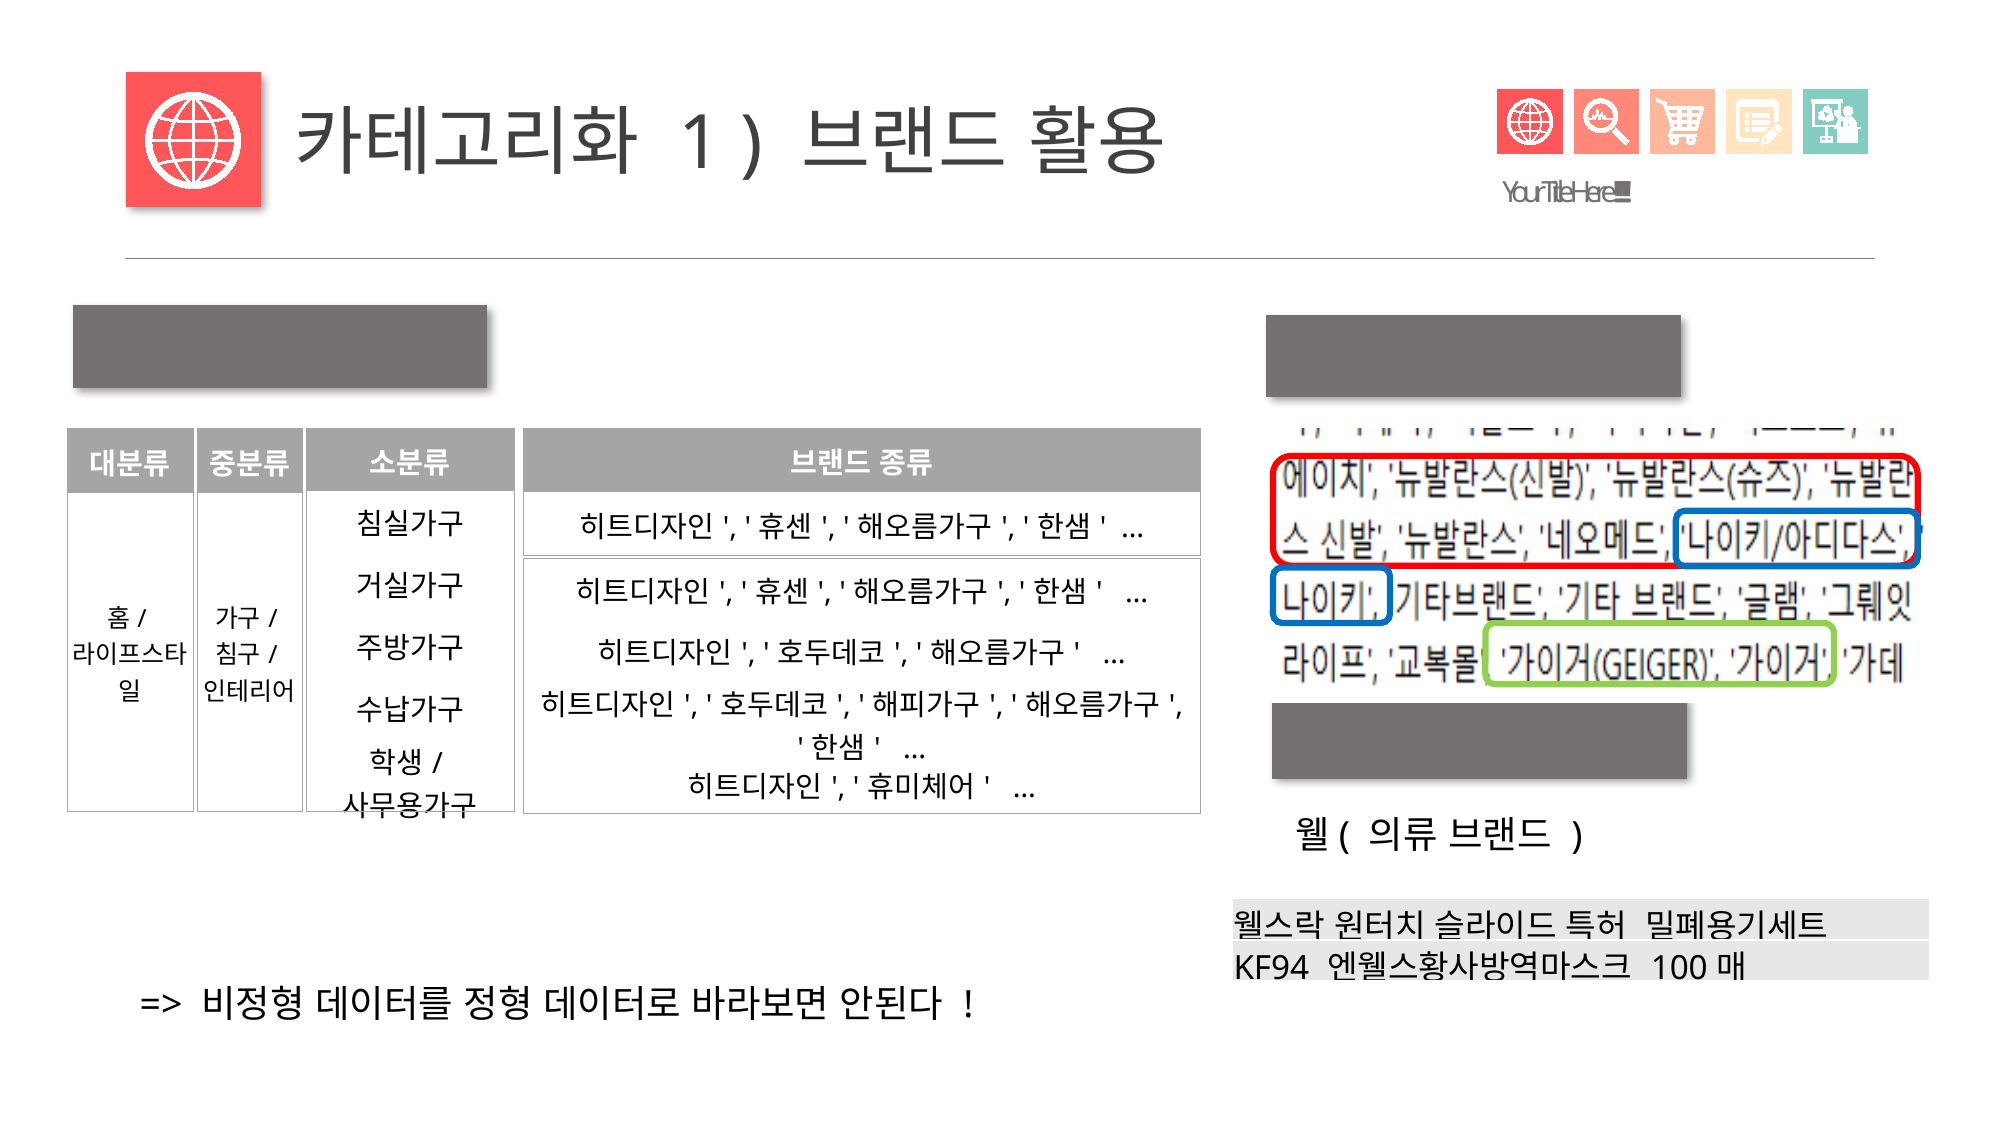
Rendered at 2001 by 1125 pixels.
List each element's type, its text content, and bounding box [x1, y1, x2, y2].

text_box [1272, 703, 1687, 779]
text_box [73, 305, 487, 388]
table_cell 히트디자인', '호두데코', '해오름가구' … [524, 619, 1200, 680]
text_box => 비정형 데이터를 정형 데이터로 바라보면 안된다 ! [124, 972, 989, 1032]
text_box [1272, 428, 1940, 703]
text_box [1266, 315, 1681, 397]
table_cell 히트디자인', '호두데코', '해피가구', '해오름가구', '한샘' … [524, 680, 1200, 753]
table_header 대분류 [68, 429, 193, 493]
table_cell 침실가구 [307, 491, 514, 552]
table_cell 히트디자인', '휴센', '해오름가구', '한샘' … [524, 492, 1200, 555]
table_cell 거실가구 [307, 552, 514, 614]
table_cell 학생/사무용가구 [307, 738, 514, 811]
table_header 브랜드 종류 [524, 429, 1200, 492]
table_cell 홈/라이프스타일 [68, 493, 193, 811]
table_cell 히트디자인', '휴미체어' … [524, 753, 1200, 813]
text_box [1487, 89, 1875, 217]
table_cell 가구/침구/인테리어 [198, 493, 302, 811]
table_cell 주방가구 [307, 614, 514, 676]
table_header 히트디자인', '휴센', '해오름가구', '한샘' … [524, 559, 1200, 619]
table_cell 수납가구 [307, 676, 514, 738]
table_header 소분류 [307, 429, 514, 491]
table_header 중분류 [198, 429, 302, 493]
table_cell KF94 엔웰스황사방역마스크 100매 [1233, 941, 1929, 980]
table_header 웰스락 원터치 슬라이드 특허 밀폐용기세트 [1233, 899, 1929, 939]
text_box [126, 73, 1200, 207]
text_box 웰( 의류 브랜드 ) [1280, 803, 1608, 864]
